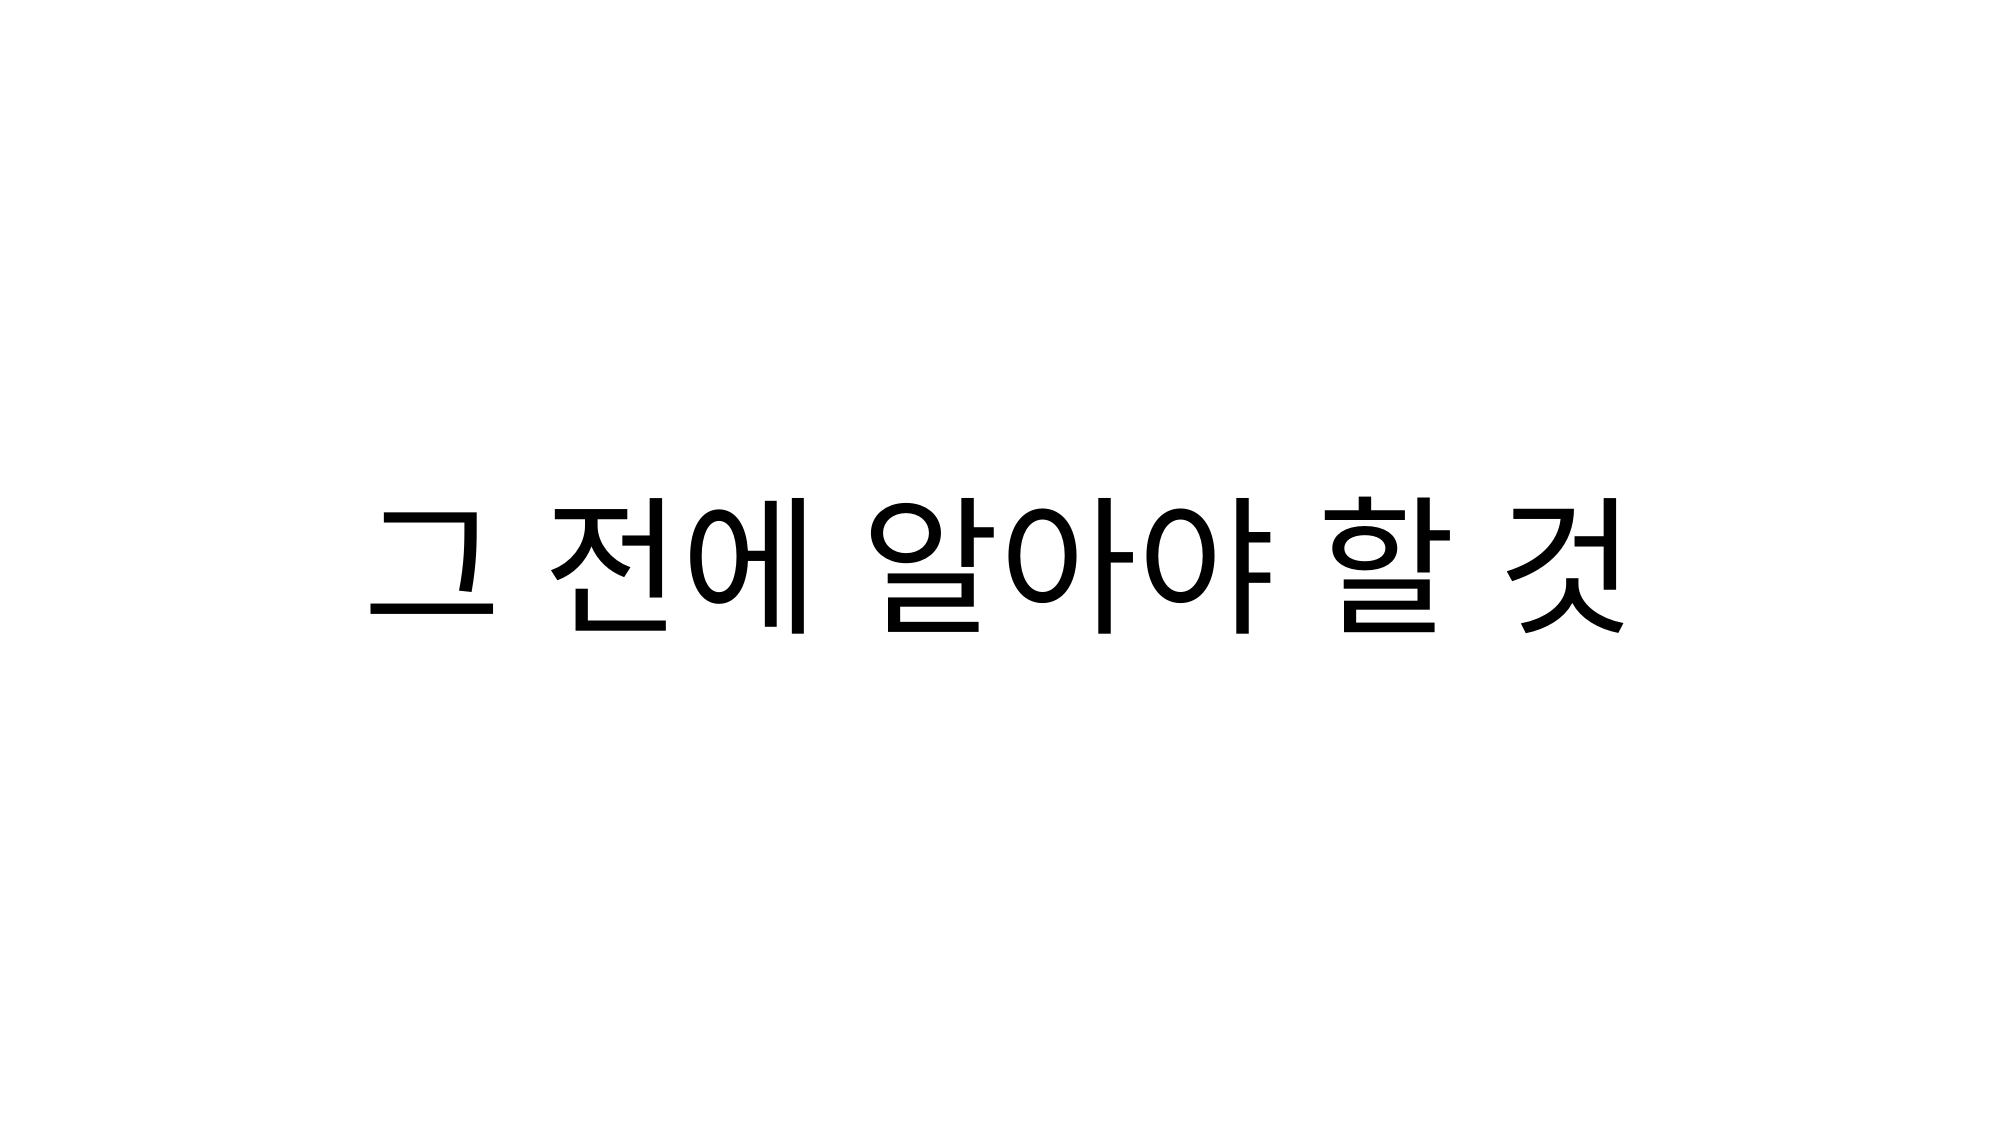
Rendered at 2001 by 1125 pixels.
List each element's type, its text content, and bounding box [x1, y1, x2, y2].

title 그 전에 알아야 할 것 [137, 453, 1863, 672]
